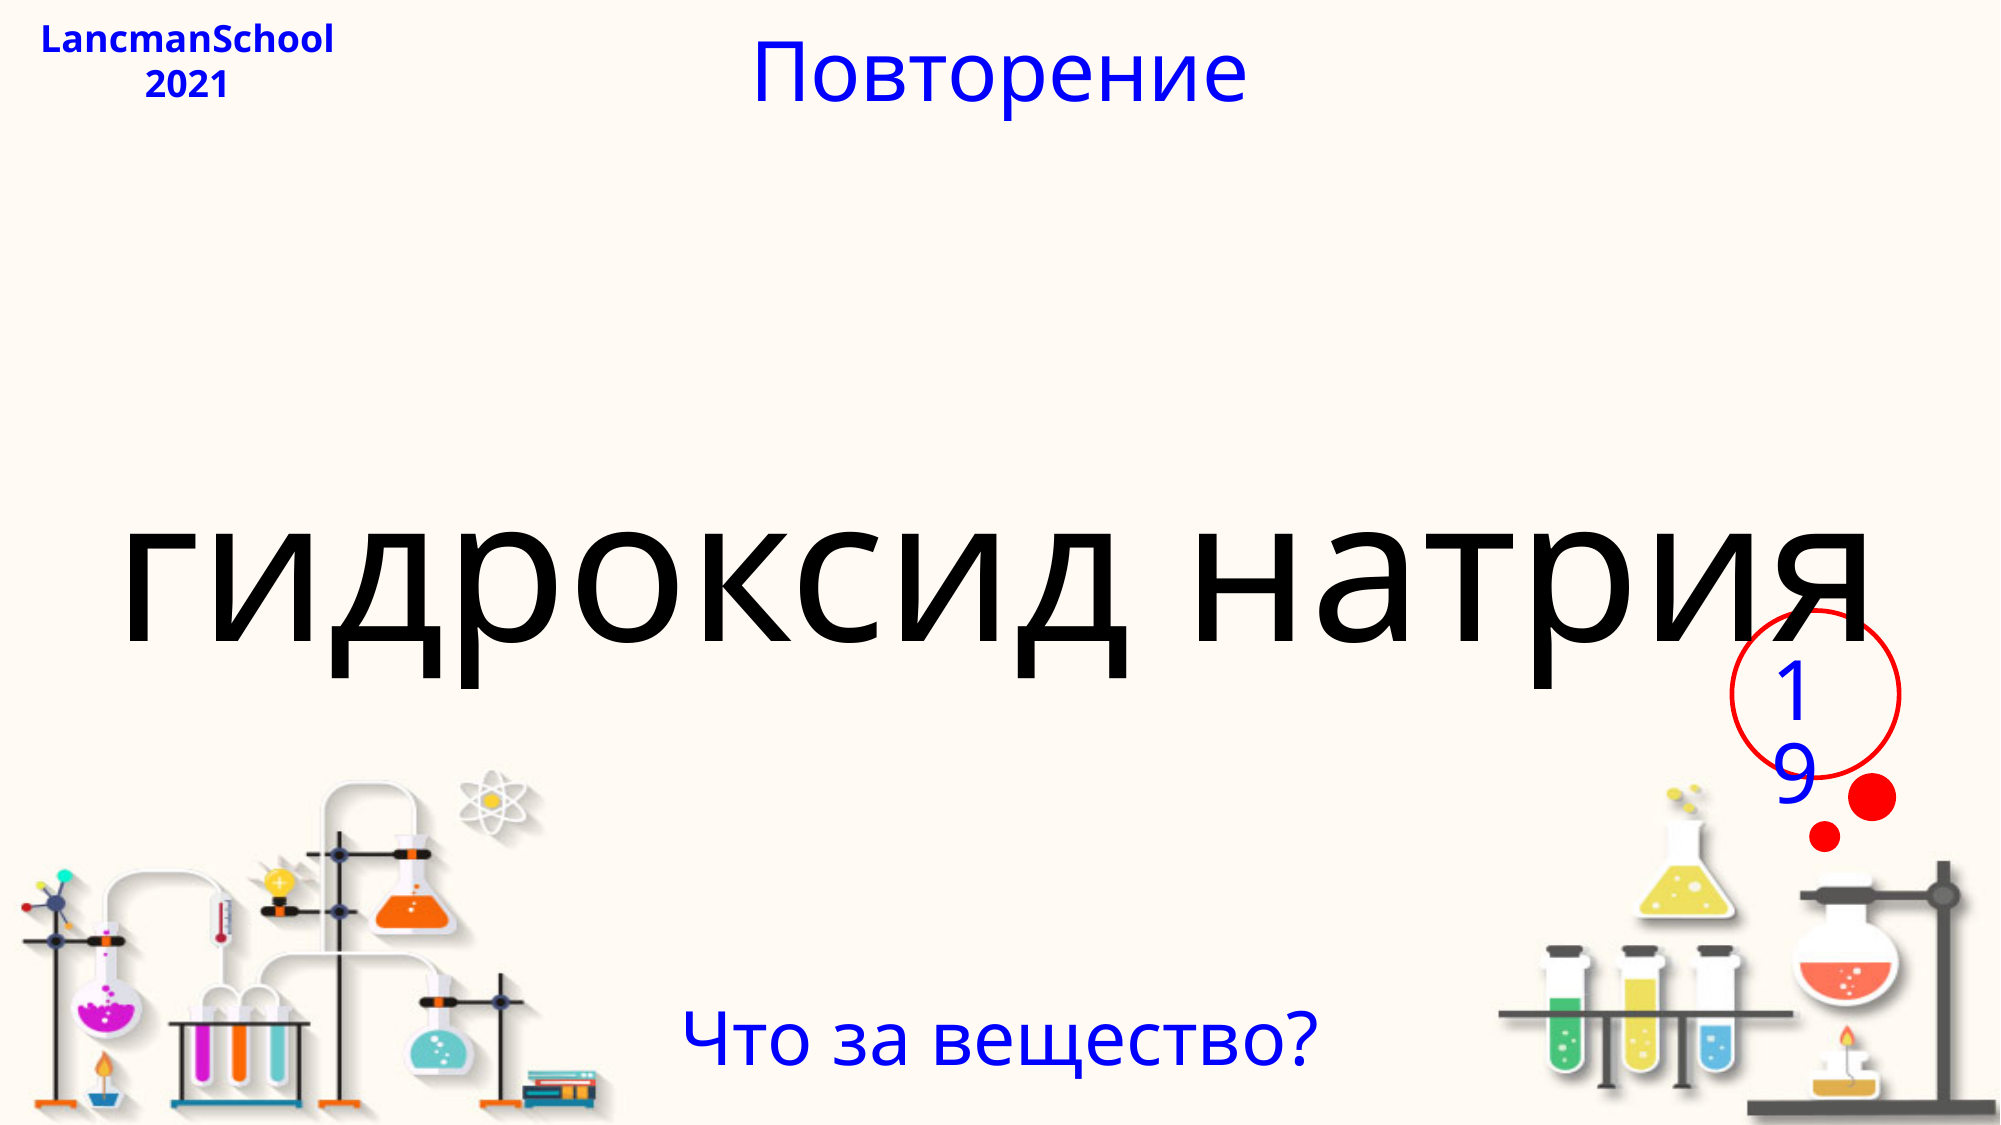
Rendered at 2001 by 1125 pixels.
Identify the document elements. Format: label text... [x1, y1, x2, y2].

text_box [0, 0, 2000, 190]
picture [0, 190, 2000, 1125]
text_box Повторение [483, 10, 1517, 126]
text_box LancmanSchool 2021 [25, 7, 351, 113]
